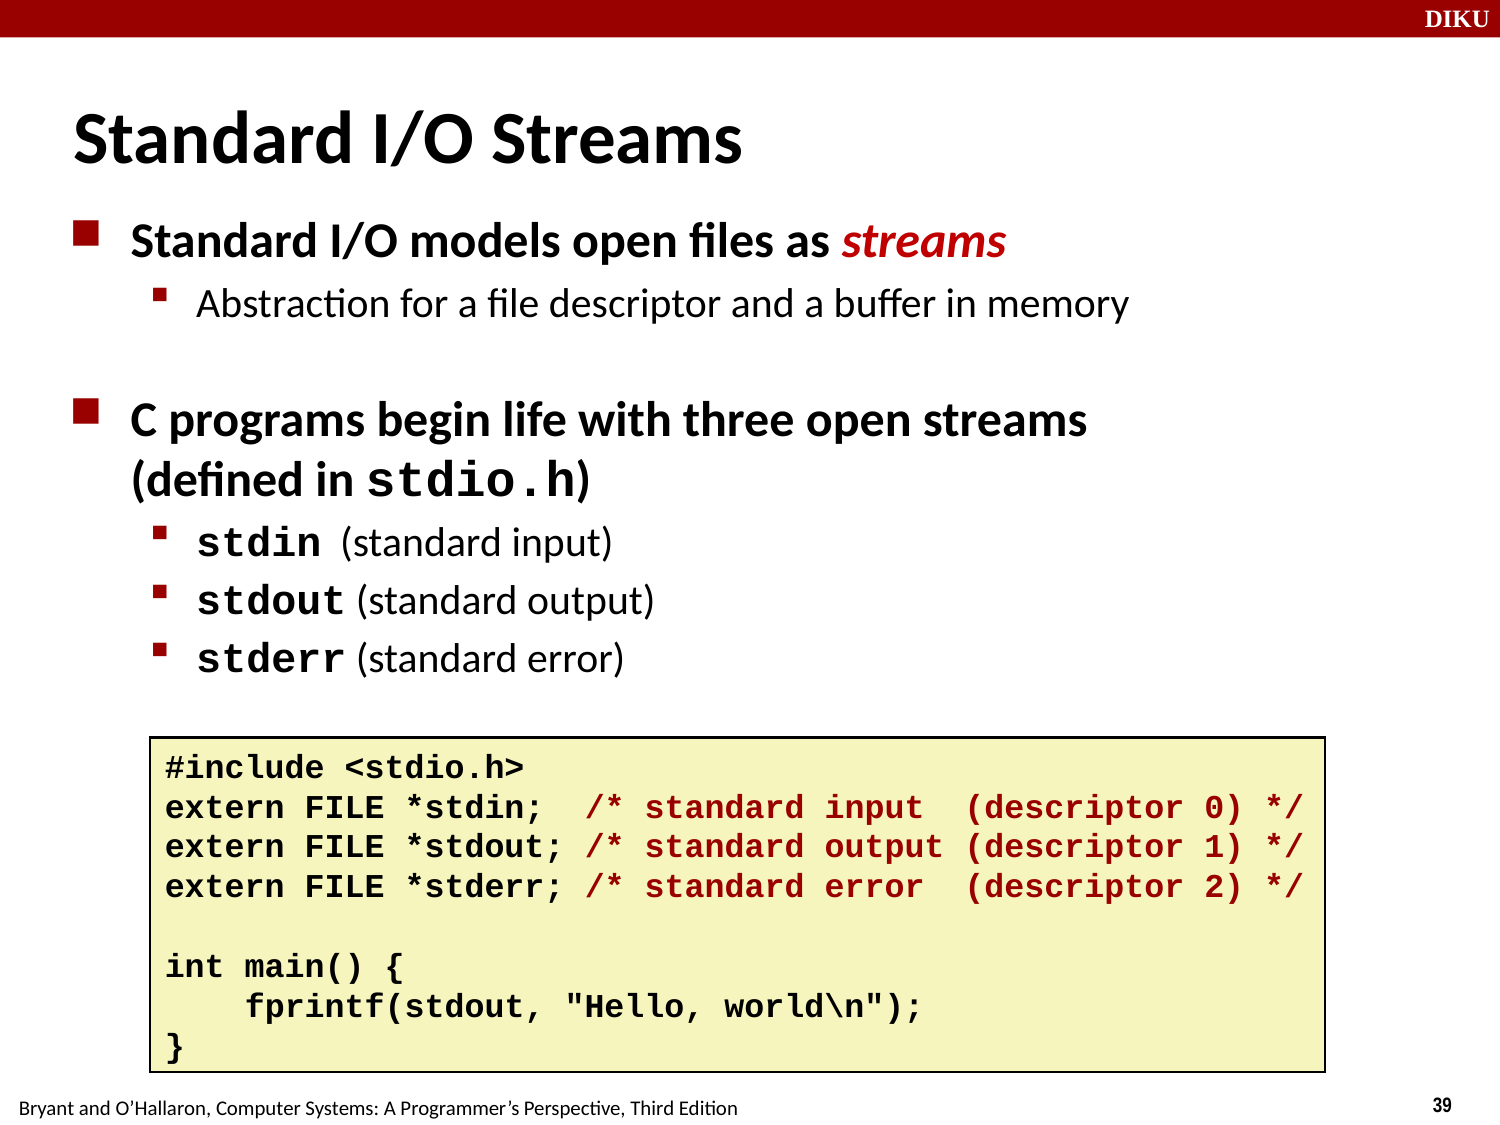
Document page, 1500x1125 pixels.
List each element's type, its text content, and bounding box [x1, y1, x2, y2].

text_box #include <stdio.h> extern FILE *stdin; /* standard input (descriptor 0) */ extern FILE *stdout; /* standard output (descriptor 1) */ extern FILE *stderr; /* standard error (descriptor 2) */ int main() { fprintf(stdout, "Hello, world\n"); } [149, 737, 1326, 1072]
text_box Standard I/O Streams [58, 71, 1304, 197]
text_box Standard I/O models open files as streams Abstraction for a file descriptor and a buffer in memory C programs begin life with three open streams (defined in stdio.h) stdin (standard input) stdout (standard output) stderr (standard error) [59, 200, 1423, 688]
